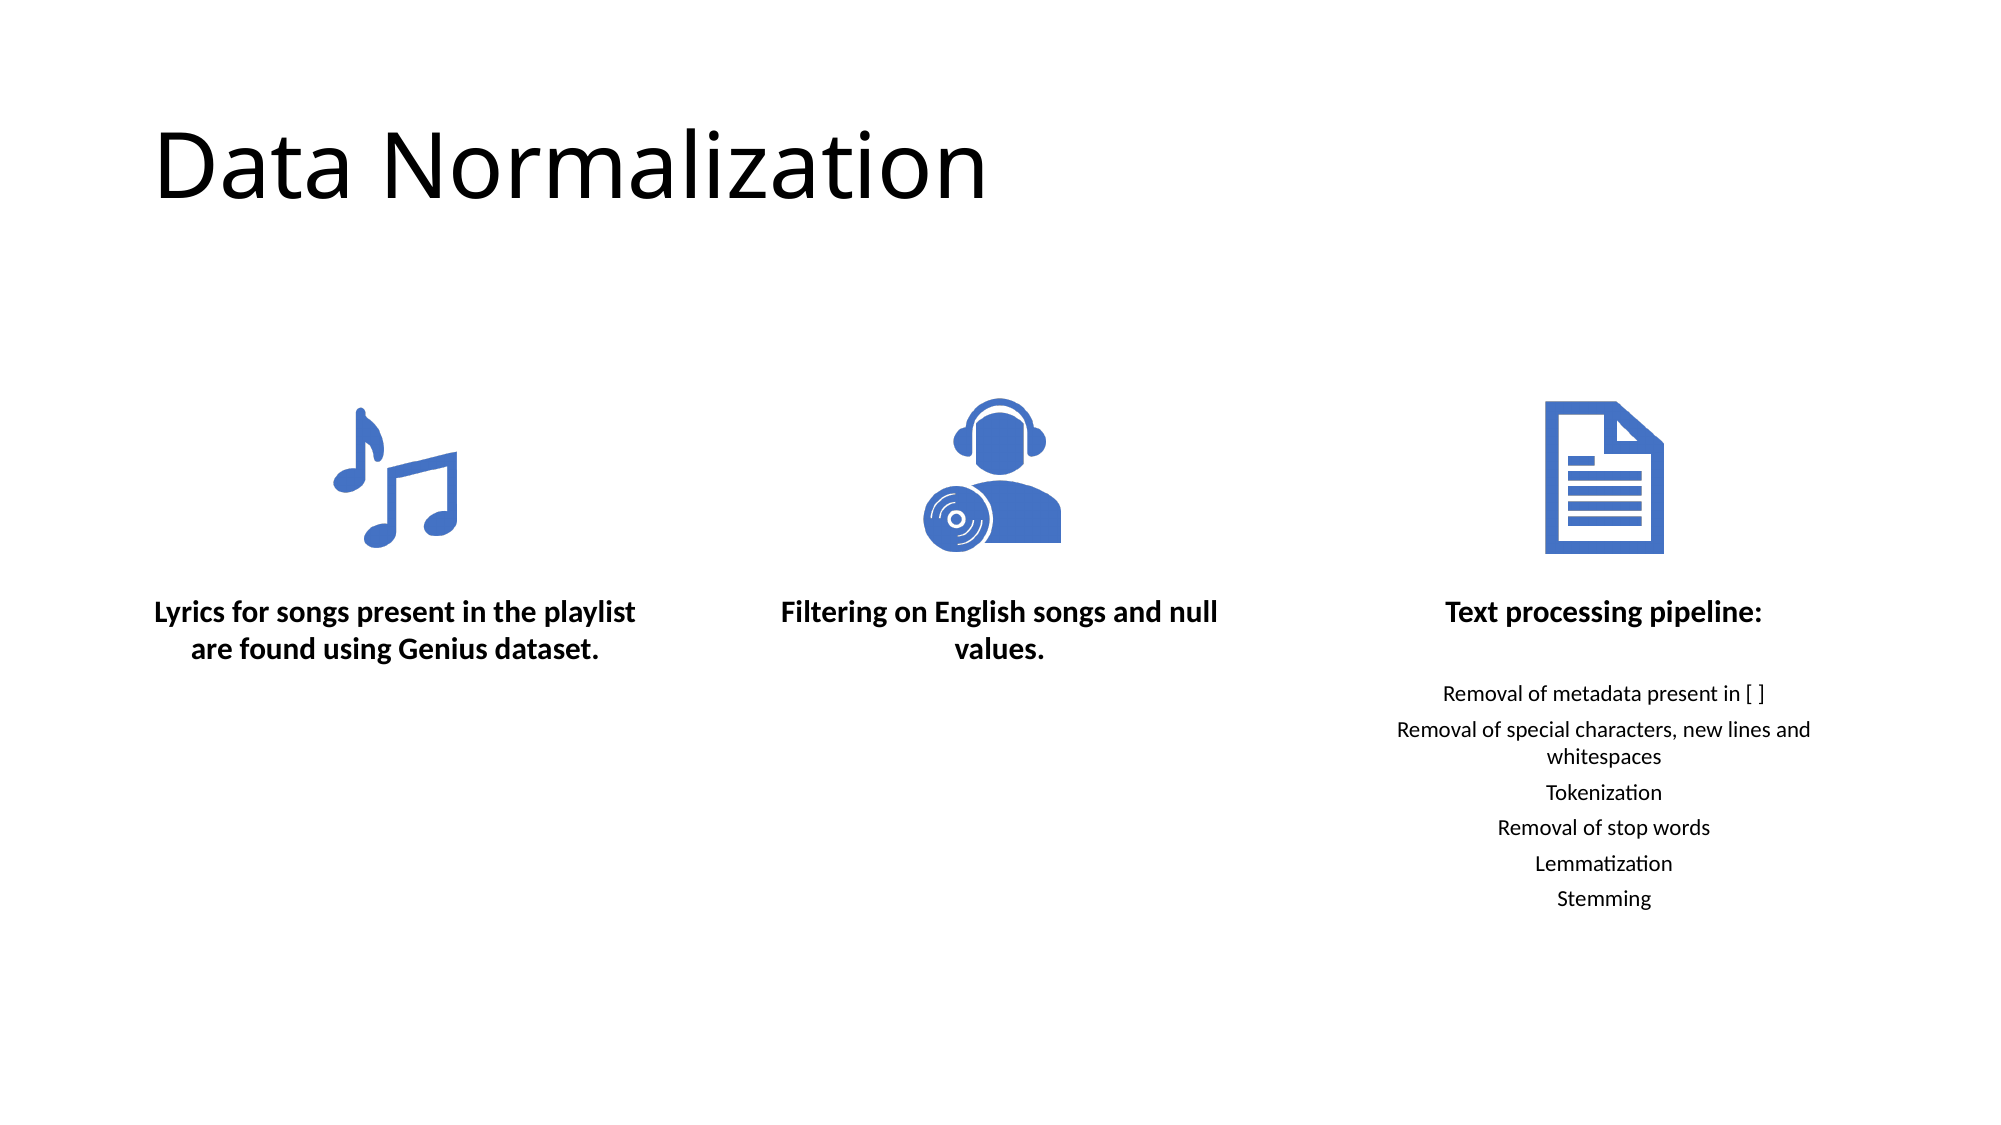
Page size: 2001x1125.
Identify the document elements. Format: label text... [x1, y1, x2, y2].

title Data Normalization [137, 59, 1863, 278]
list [137, 299, 1863, 1014]
